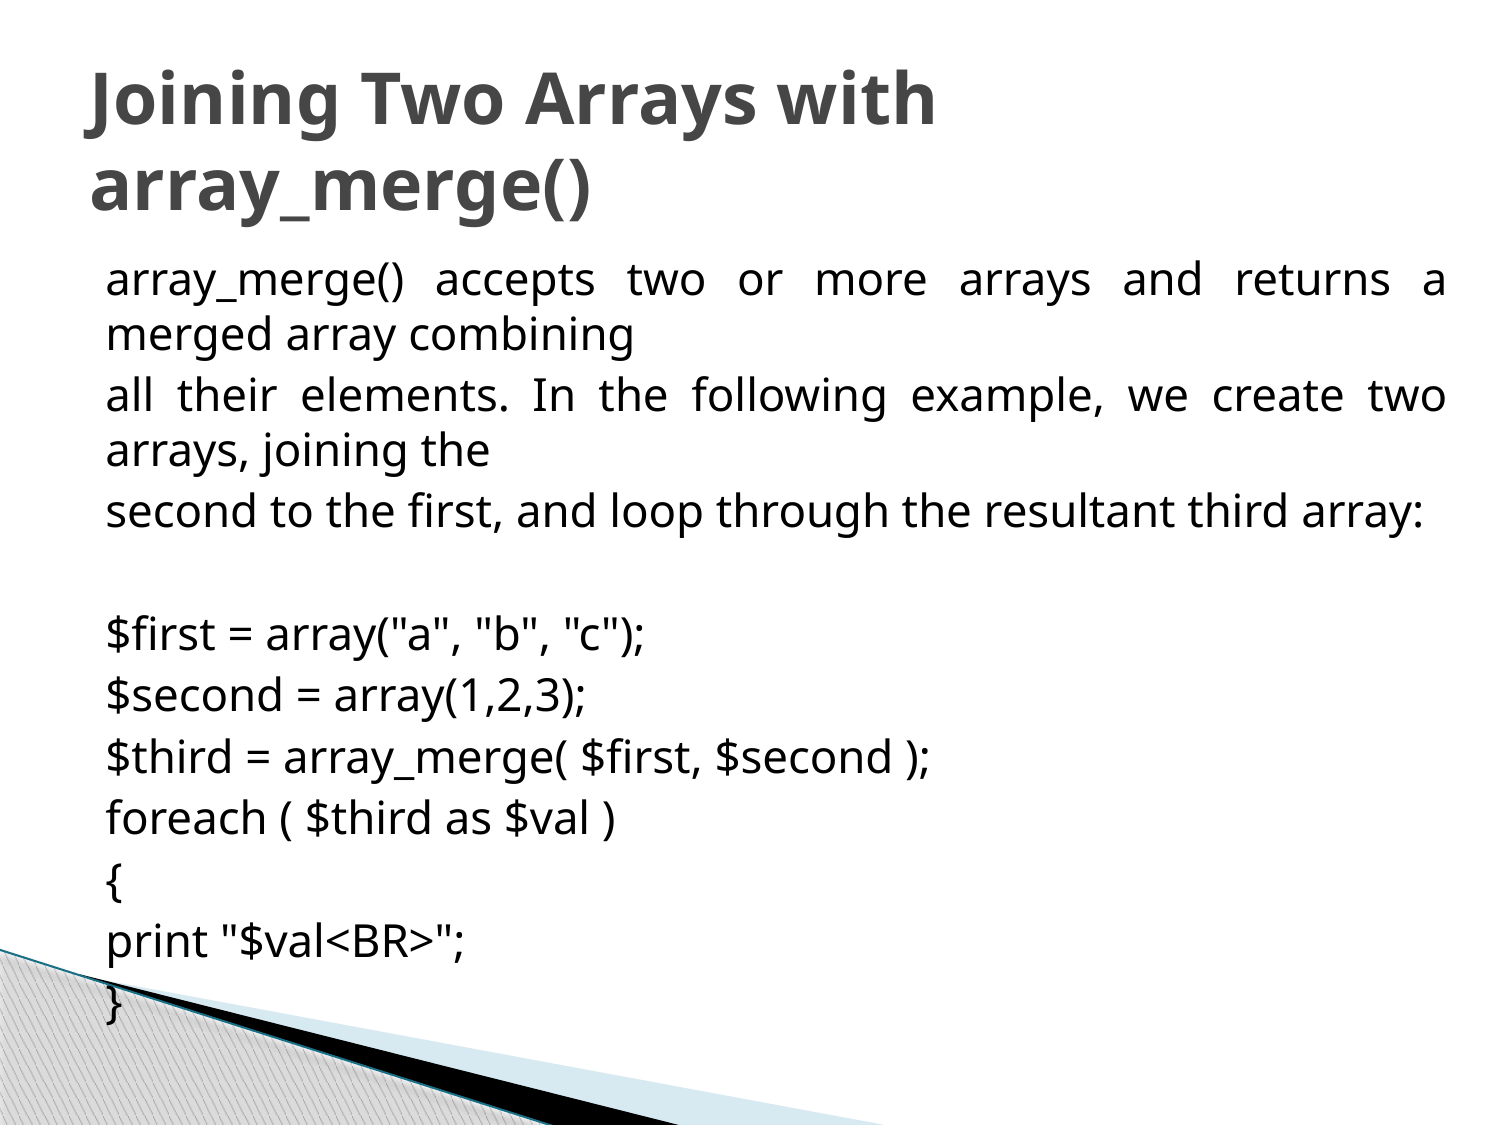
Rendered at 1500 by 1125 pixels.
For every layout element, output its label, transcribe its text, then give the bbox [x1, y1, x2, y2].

list array_merge() accepts two or more arrays and returns a merged array combining all their elements. In the following example, we create two arrays, joining the second to the first, and loop through the resultant third array: $first = array("a", "b", "c"); $second = array(1,2,3); $third = array_merge( $first, $second ); foreach ( $third as $val ) { print "$val<BR>"; } [75, 243, 1463, 1050]
title Joining Two Arrays with array_merge() [75, 45, 1425, 233]
